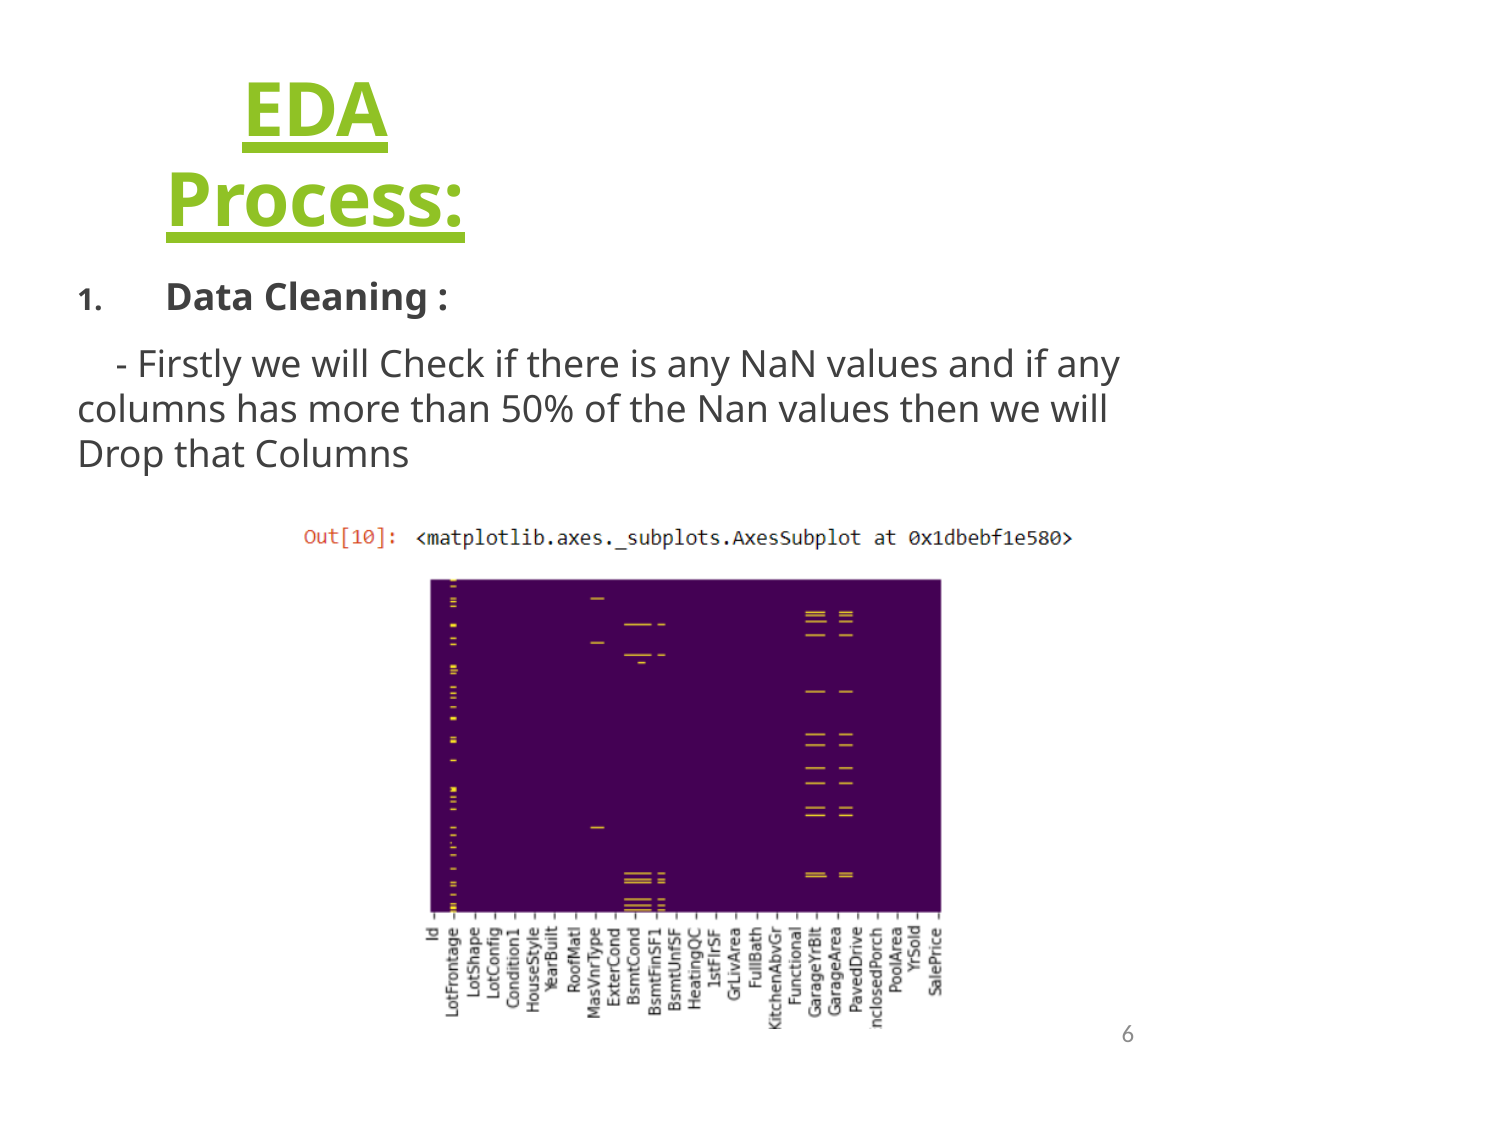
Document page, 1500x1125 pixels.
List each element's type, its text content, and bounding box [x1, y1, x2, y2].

picture [274, 524, 1088, 1030]
text_box 1. Data Cleaning : - Firstly we will Check if there is any NaN values and if any columns has more than 50% of the Nan values then we will Drop that Columns [74, 249, 1128, 1086]
title EDA Process: [93, 55, 536, 246]
slide_number 6 [1110, 704, 1135, 1125]
